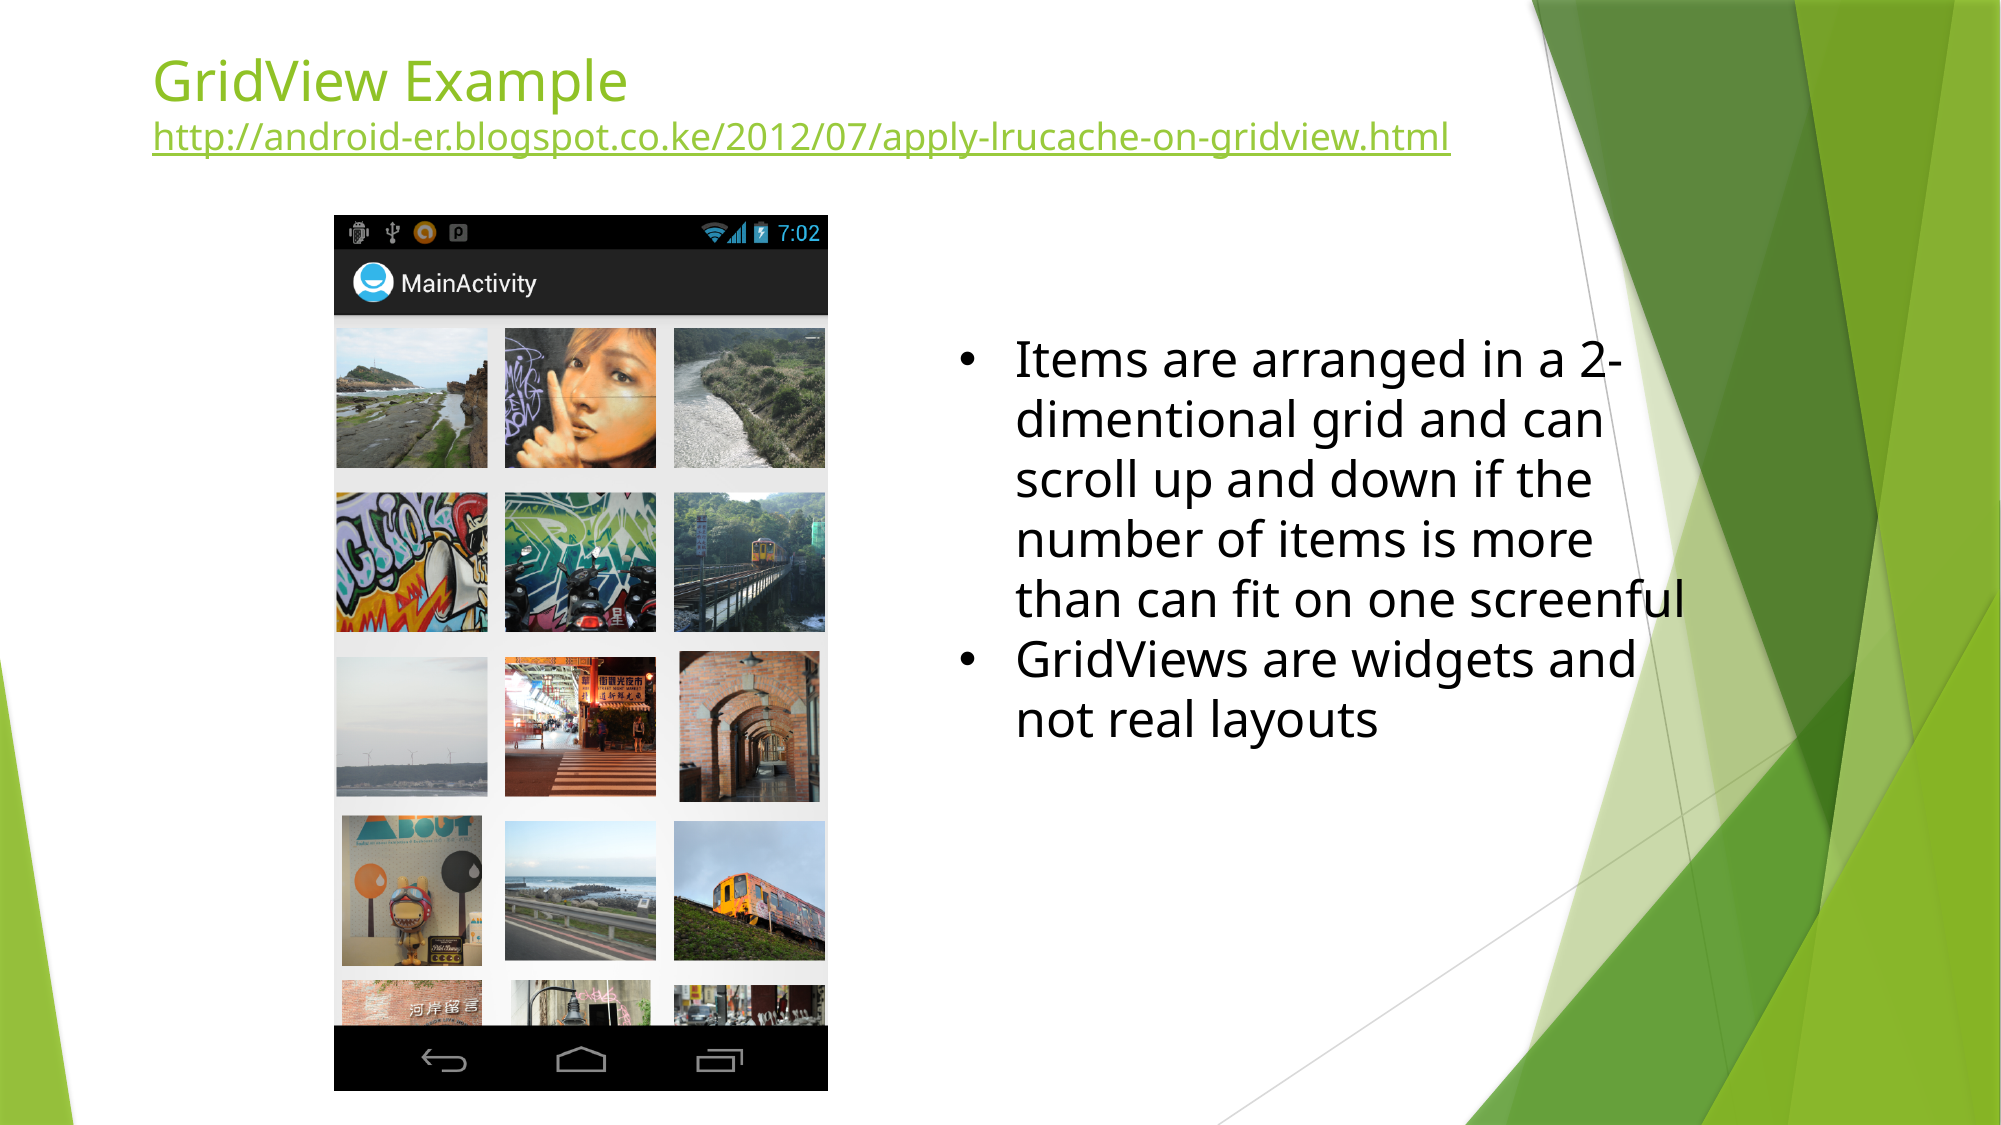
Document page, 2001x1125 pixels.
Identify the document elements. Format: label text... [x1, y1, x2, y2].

text_box Items are arranged in a 2-dimentional grid and can scroll up and down if the number of items is more than can fit on one screenful GridViews are widgets and not real layouts [944, 320, 1705, 816]
title GridView Example http://android-er.blogspot.co.ke/2012/07/apply-lrucache-on-gridview.html [137, 37, 1863, 173]
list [334, 214, 828, 1092]
